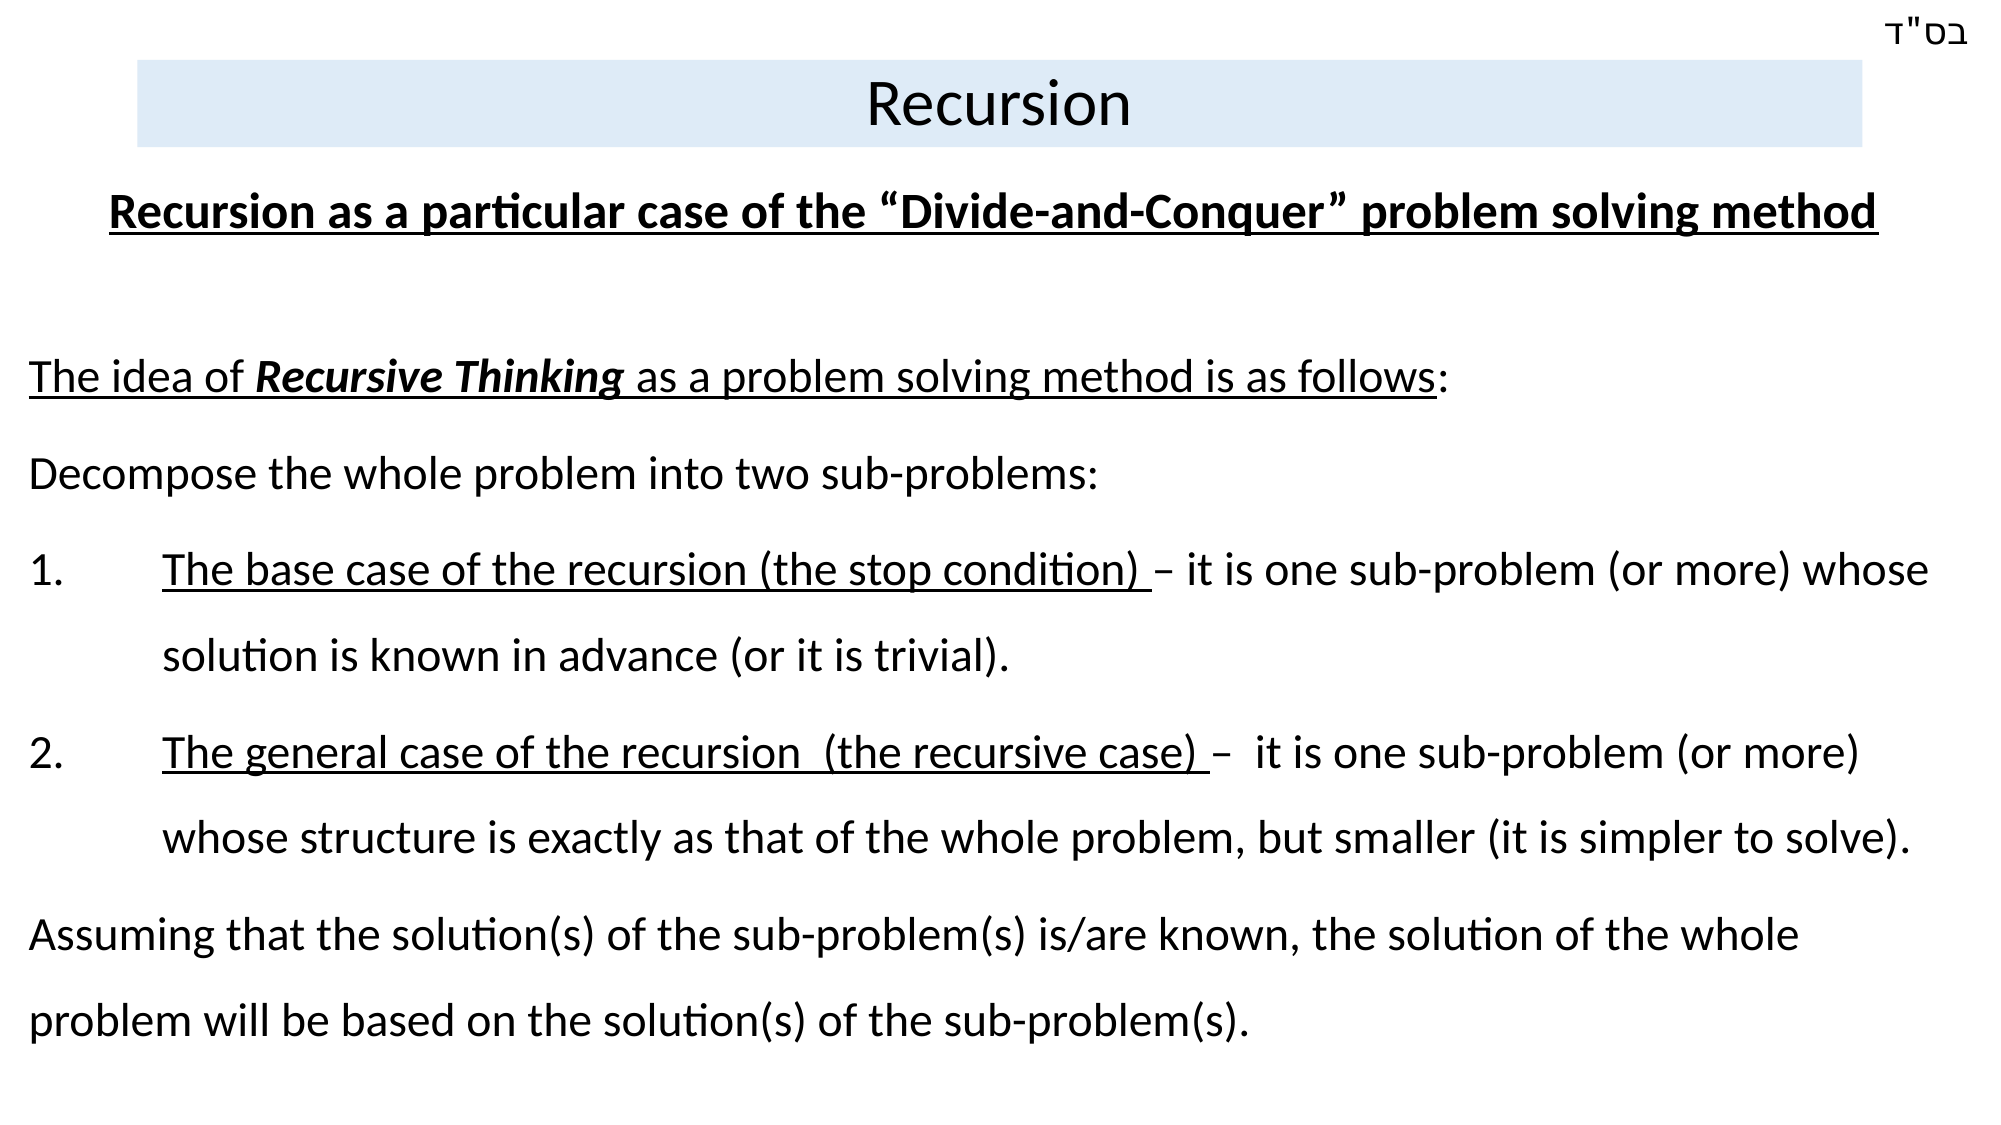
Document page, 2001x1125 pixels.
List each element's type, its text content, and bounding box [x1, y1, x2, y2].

title Recursion [137, 59, 1863, 148]
list Recursion as a particular case of the “Divide-and-Conquer” problem solving method The idea of Recursive Thinking as a problem solving method is as follows: Decompose the whole problem into two sub-problems: The base case of the recursion (the stop condition) – it is one sub-problem (or more) whose solution is known in advance (or it is trivial). The general case of the recursion (the recursive case) – it is one sub-problem (or more) whose structure is exactly as that of the whole problem, but smaller (it is simpler to solve). Assuming that the solution(s) of the sub-problem(s) is/are known, the solution of the whole problem will be based on the solution(s) of the sub-problem(s). [13, 177, 1975, 1086]
